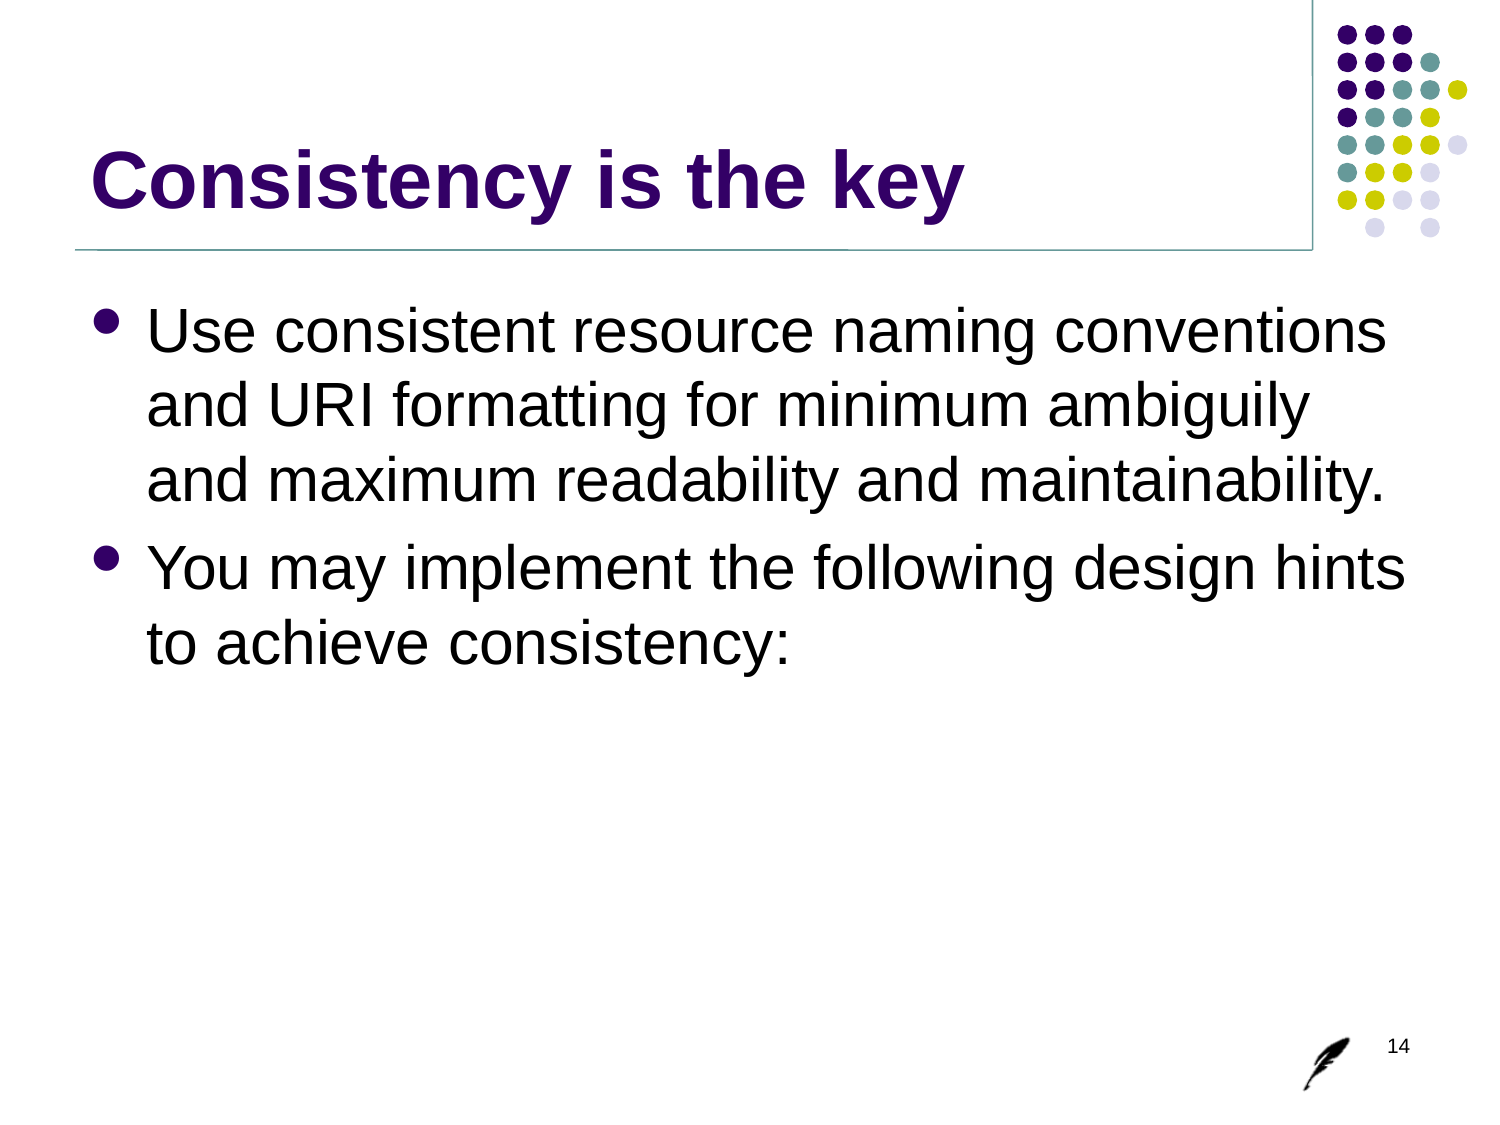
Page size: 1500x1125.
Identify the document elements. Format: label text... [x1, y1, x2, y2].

list Use consistent resource naming conventions and URI formatting for minimum ambiguily and maximum readability and maintainability. You may implement the following design hints to achieve consistency: [75, 282, 1425, 1006]
slide_number 14 [1074, 1025, 1425, 1100]
title Consistency is the key [75, 20, 1313, 233]
